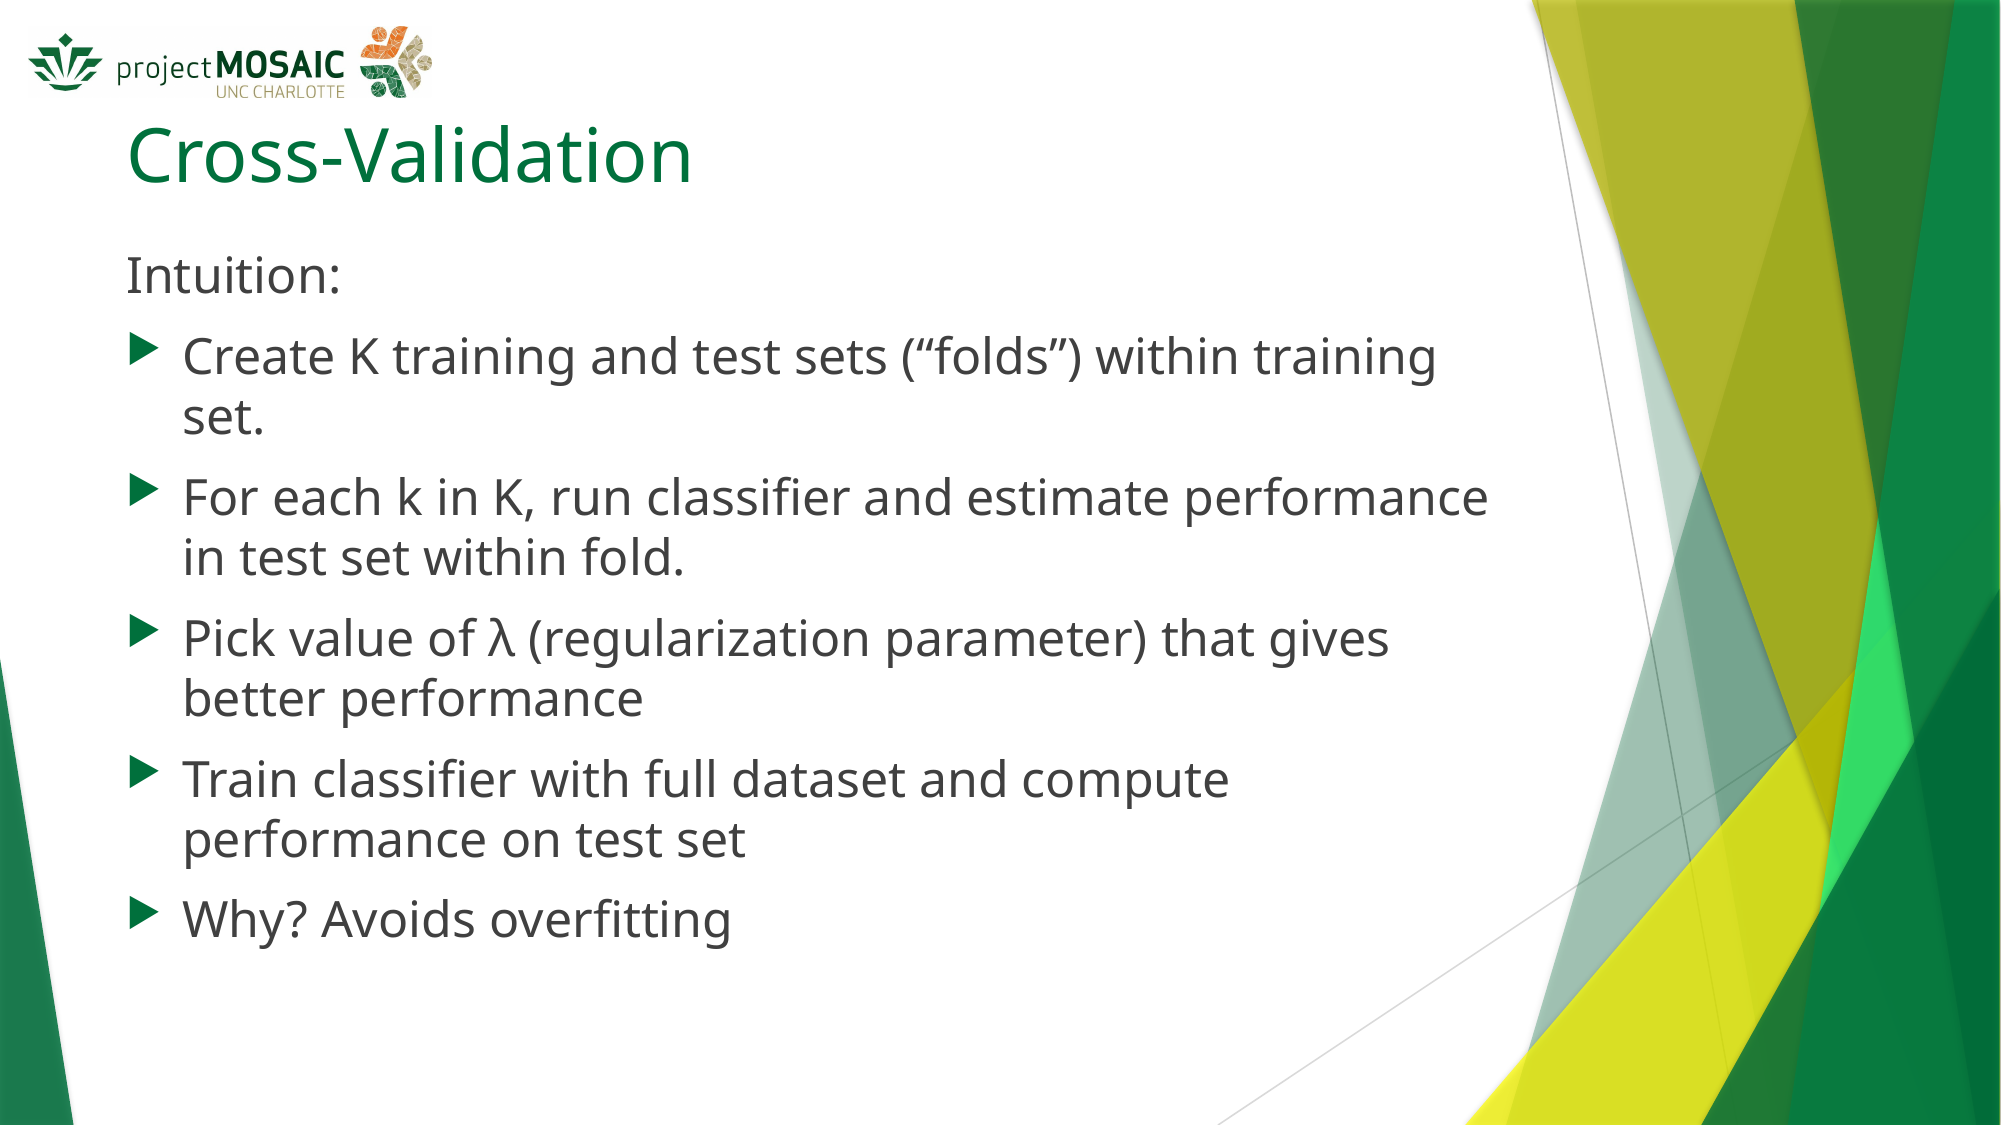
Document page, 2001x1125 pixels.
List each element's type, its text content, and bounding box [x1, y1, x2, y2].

title Cross-Validation [111, 99, 1522, 236]
list Intuition: Create K training and test sets (“folds”) within training set. For each k in K, run classifier and estimate performance in test set within fold. Pick value of λ (regularization parameter) that gives better performance Train classifier with full dataset and compute performance on test set Why? Avoids overfitting [111, 236, 1522, 873]
picture [28, 26, 432, 98]
